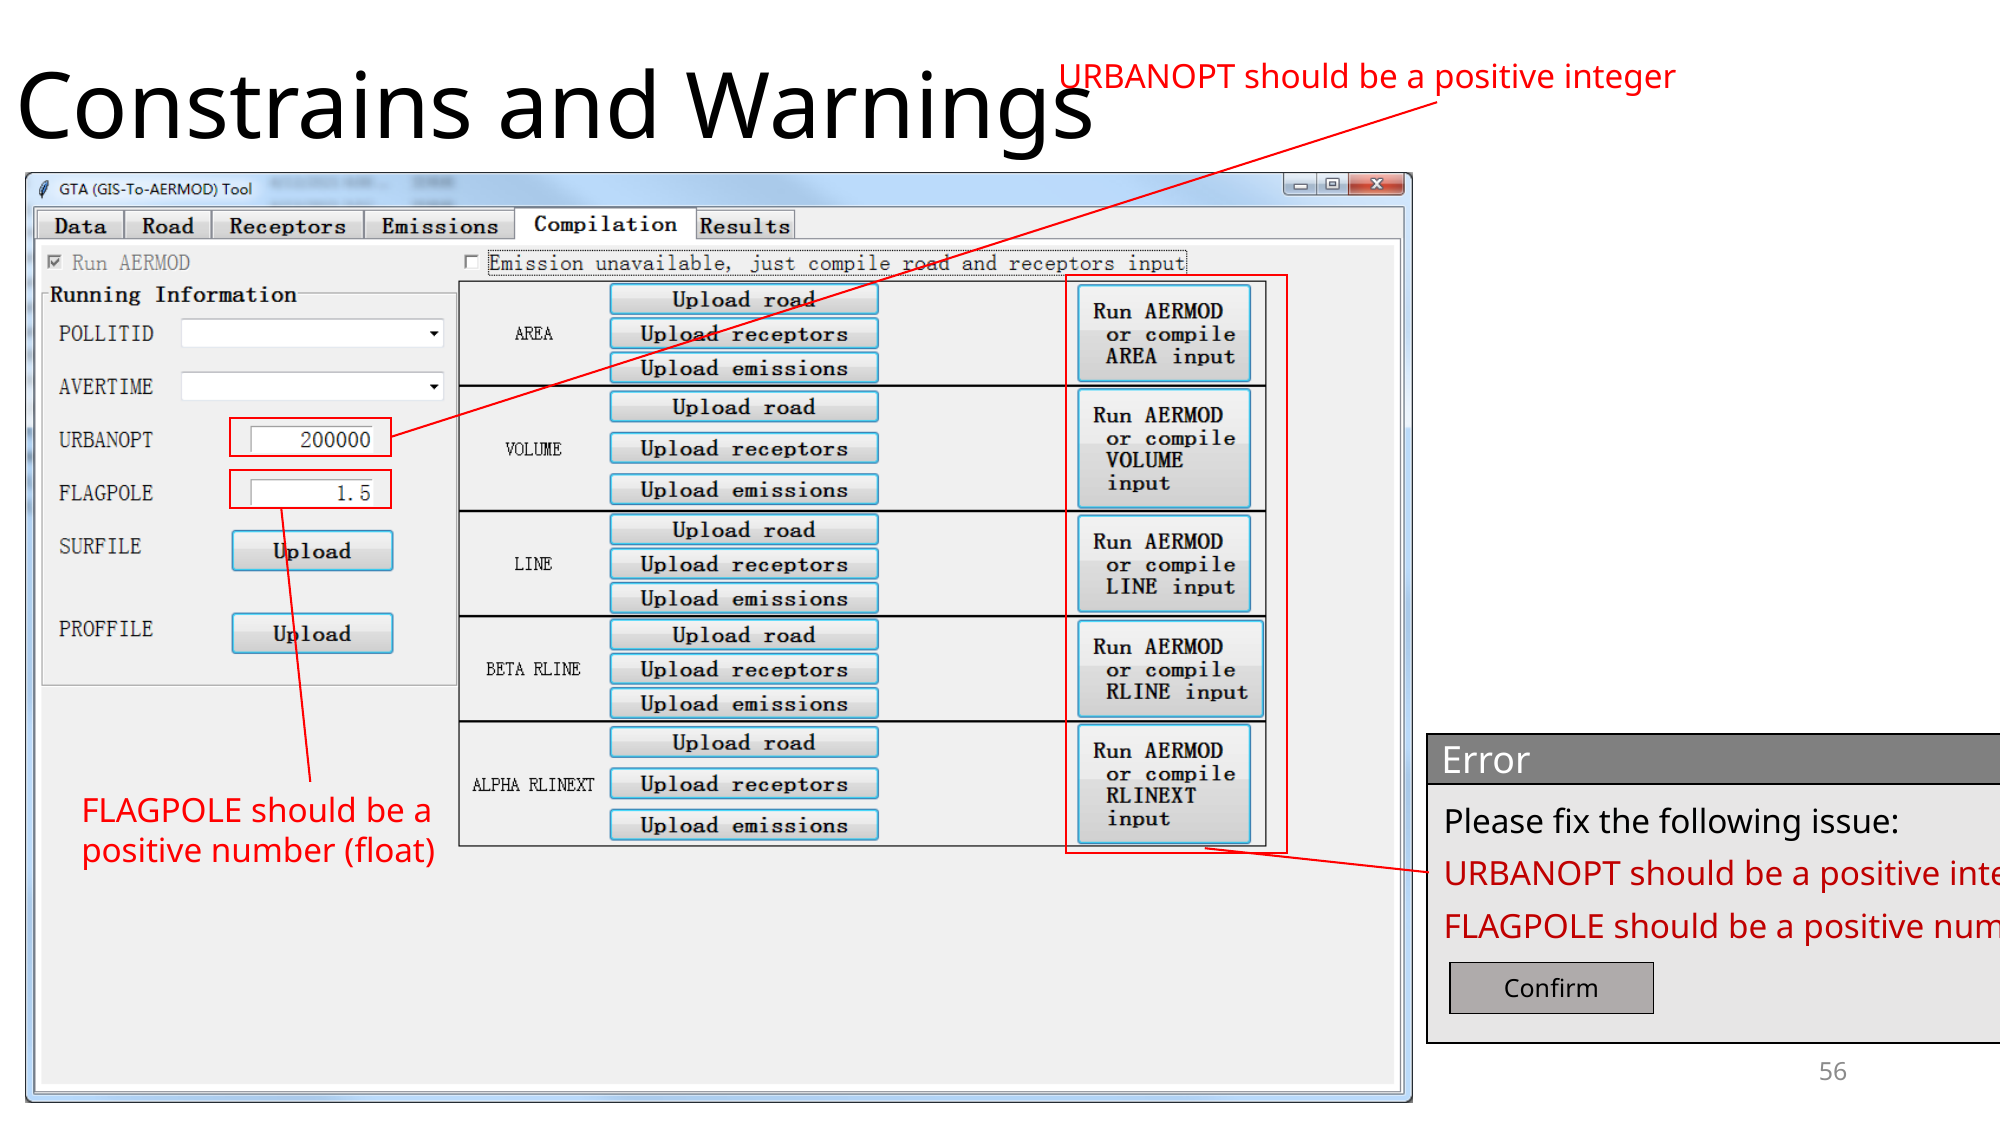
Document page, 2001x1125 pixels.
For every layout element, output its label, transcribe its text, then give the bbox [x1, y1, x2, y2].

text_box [1204, 848, 1429, 874]
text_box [1426, 733, 2000, 1043]
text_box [281, 507, 311, 782]
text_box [390, 103, 1438, 437]
text_box URBANOPT should be a positive integer [1043, 47, 1831, 103]
picture [25, 172, 1413, 1103]
title Constrains and Warnings [0, 0, 1725, 218]
slide_number 56 [1413, 1042, 1863, 1103]
